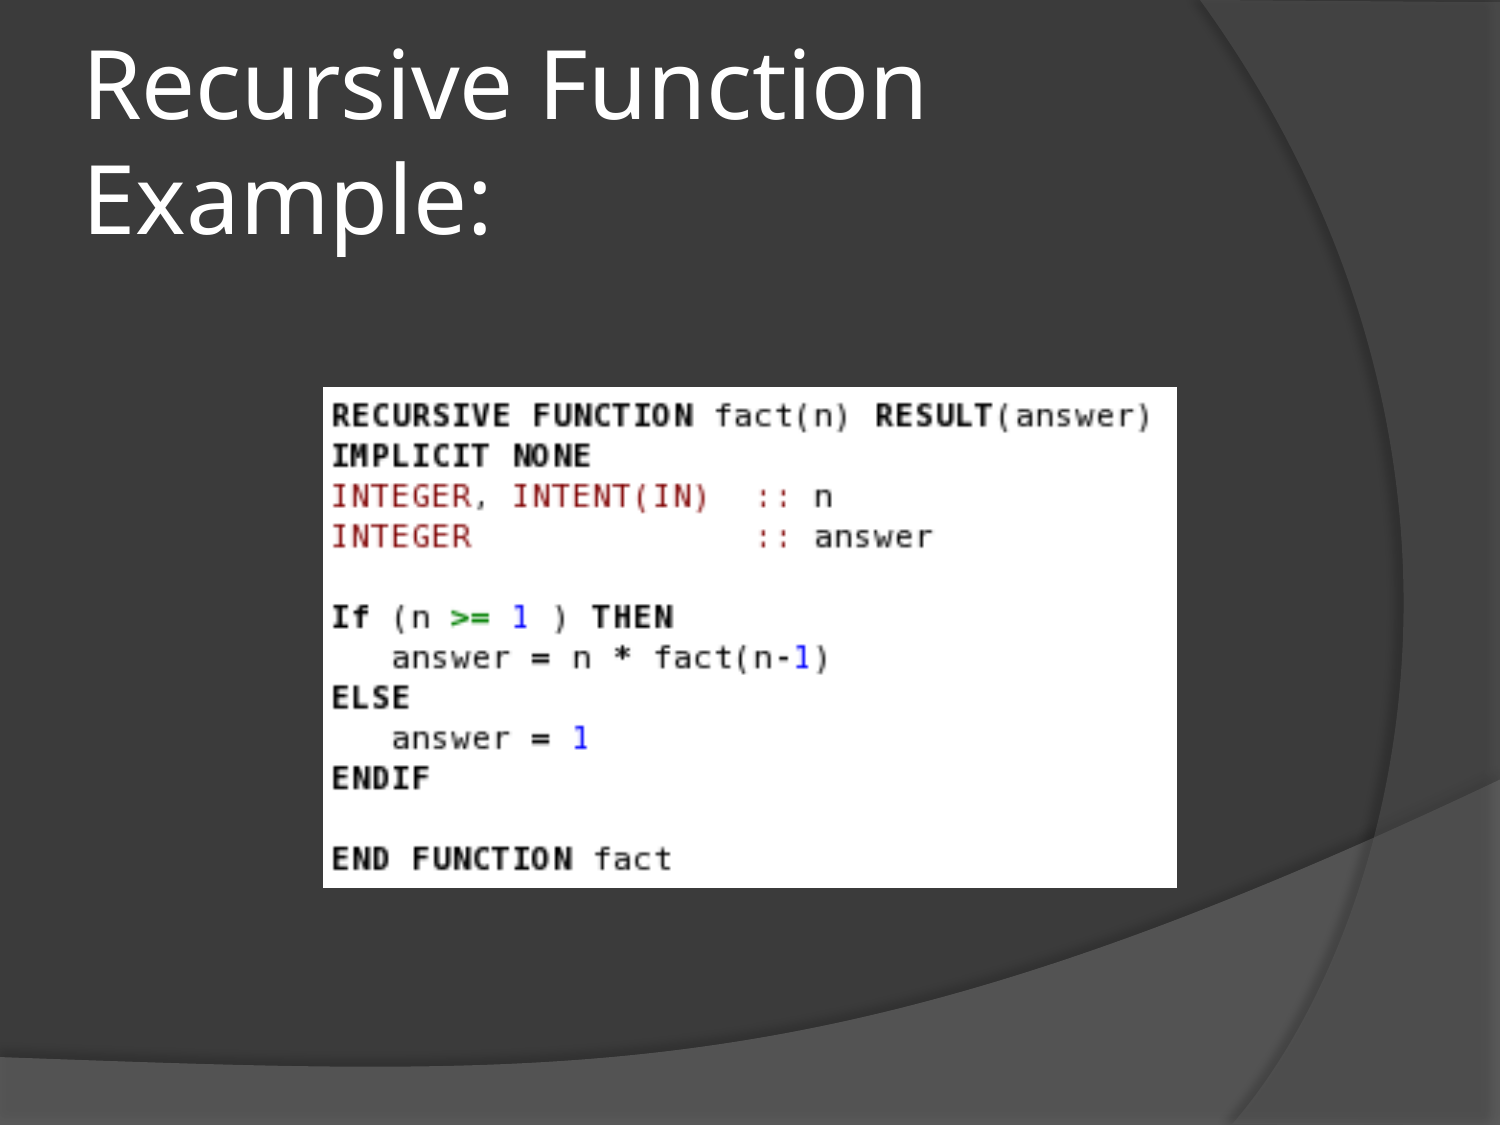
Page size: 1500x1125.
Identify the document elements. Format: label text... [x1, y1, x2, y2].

picture [322, 387, 1177, 888]
title Recursive Function Example: [75, 45, 1300, 233]
